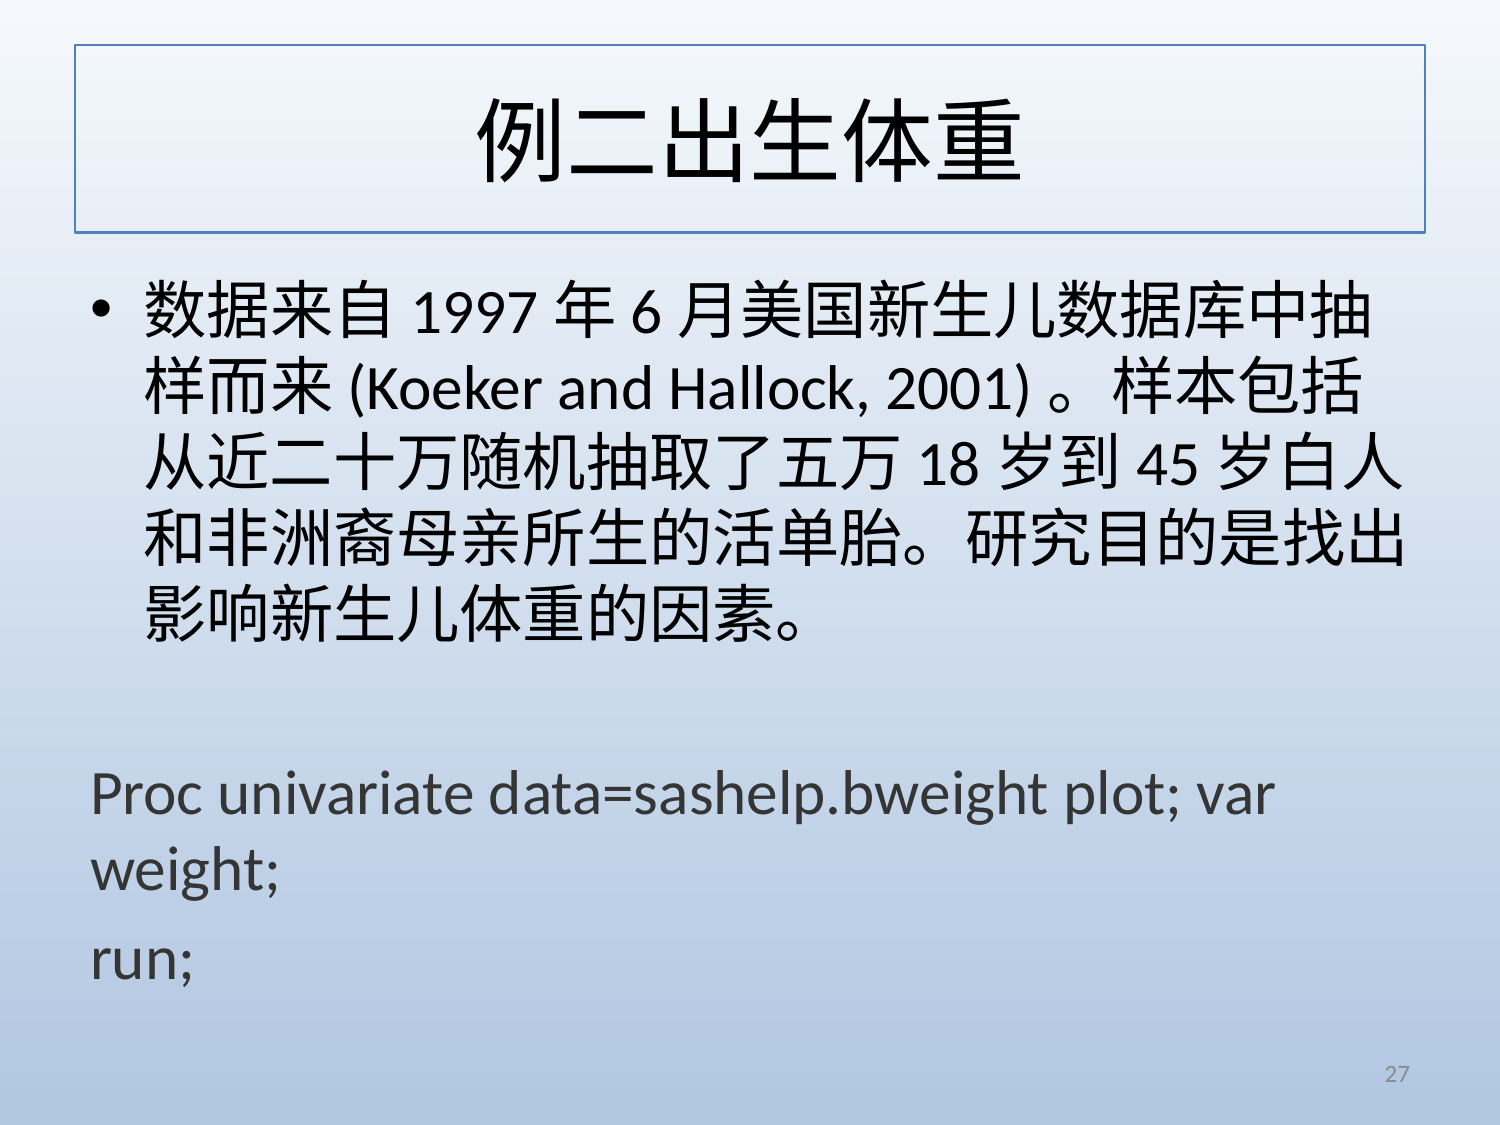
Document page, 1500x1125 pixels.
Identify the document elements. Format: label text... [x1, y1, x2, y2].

title 例二出生体重 [74, 44, 1426, 234]
list 数据来自1997年6月美国新生儿数据库中抽样而来(Koeker and Hallock, 2001)。样本包括从近二十万随机抽取了五万18岁到45岁白人和非洲裔母亲所生的活单胎。研究目的是找出影响新生儿体重的因素。 Proc univariate data=sashelp.bweight plot; var weight; run; [75, 262, 1425, 1005]
slide_number 27 [1074, 1042, 1425, 1103]
